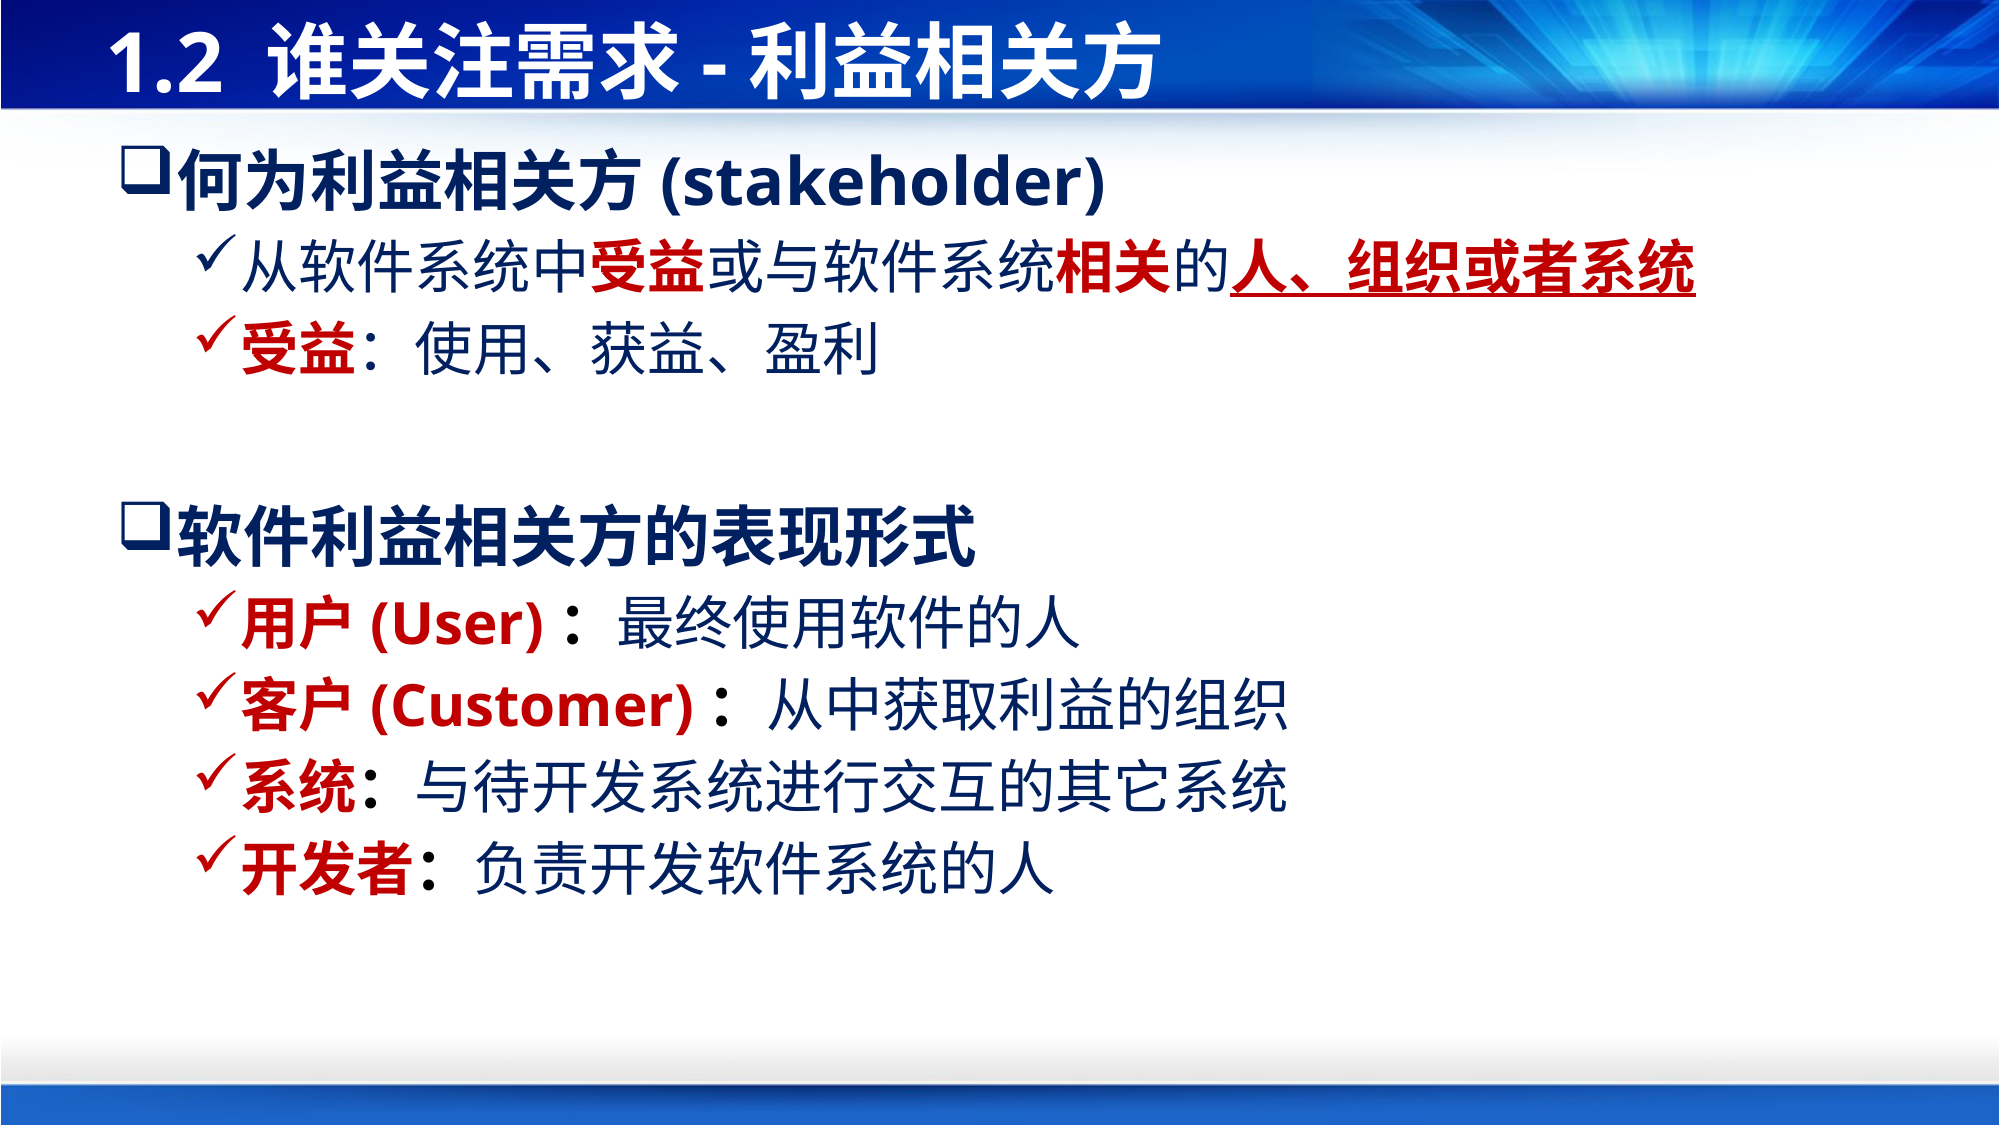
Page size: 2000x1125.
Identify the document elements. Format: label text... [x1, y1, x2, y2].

picture [1, 0, 1999, 1125]
title 1.2 谁关注需求-利益相关方 [90, 1, 1880, 118]
list 何为利益相关方(stakeholder) 从软件系统中受益或与软件系统相关的人、组织或者系统 受益：使用、获益、盈利 软件利益相关方的表现形式 用户(User)：最终使用软件的人 客户(Customer)：从中获取利益的组织 系统：与待开发系统进行交互的其它系统 开发者：负责开发软件系统的人 [102, 131, 1935, 1071]
